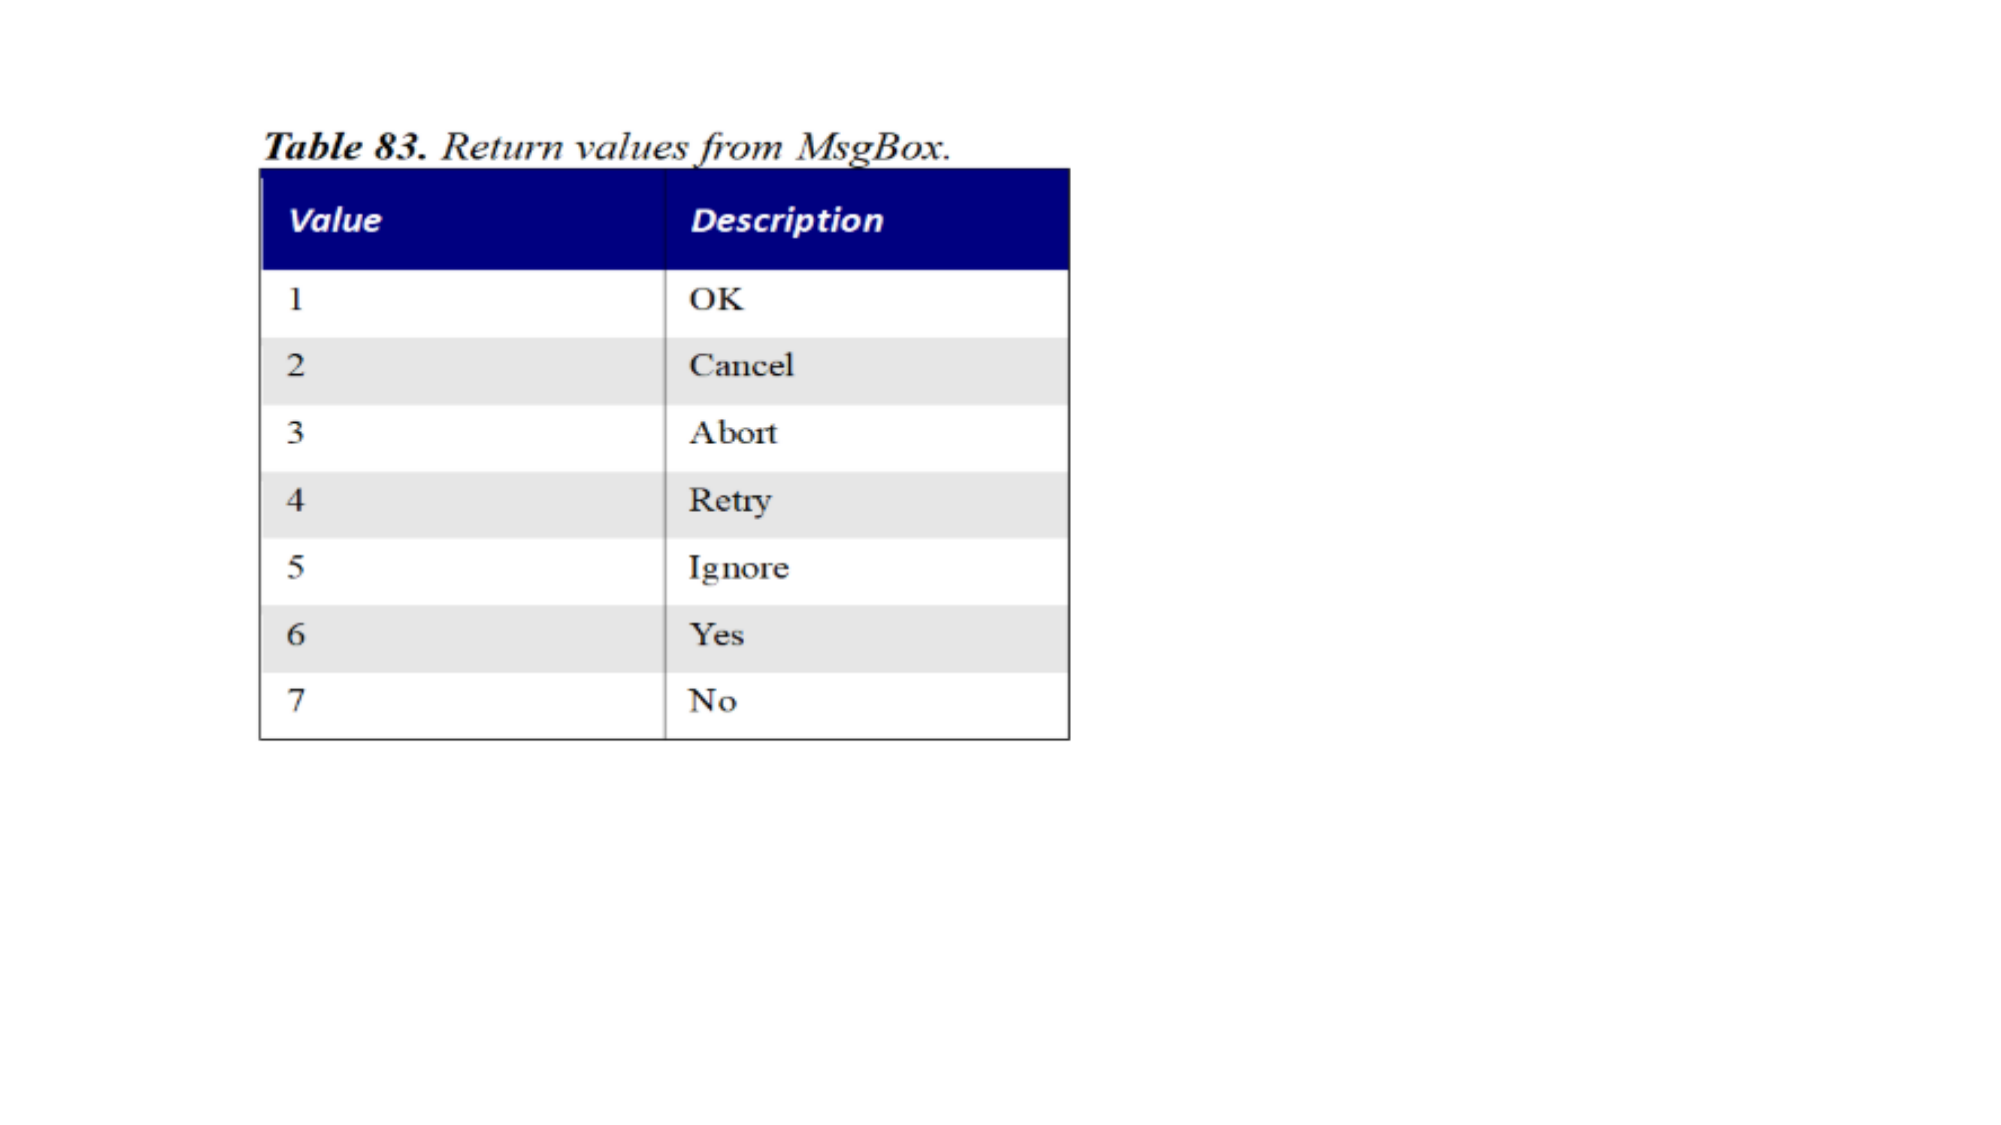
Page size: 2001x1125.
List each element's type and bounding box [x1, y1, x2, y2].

picture [124, 67, 1337, 789]
